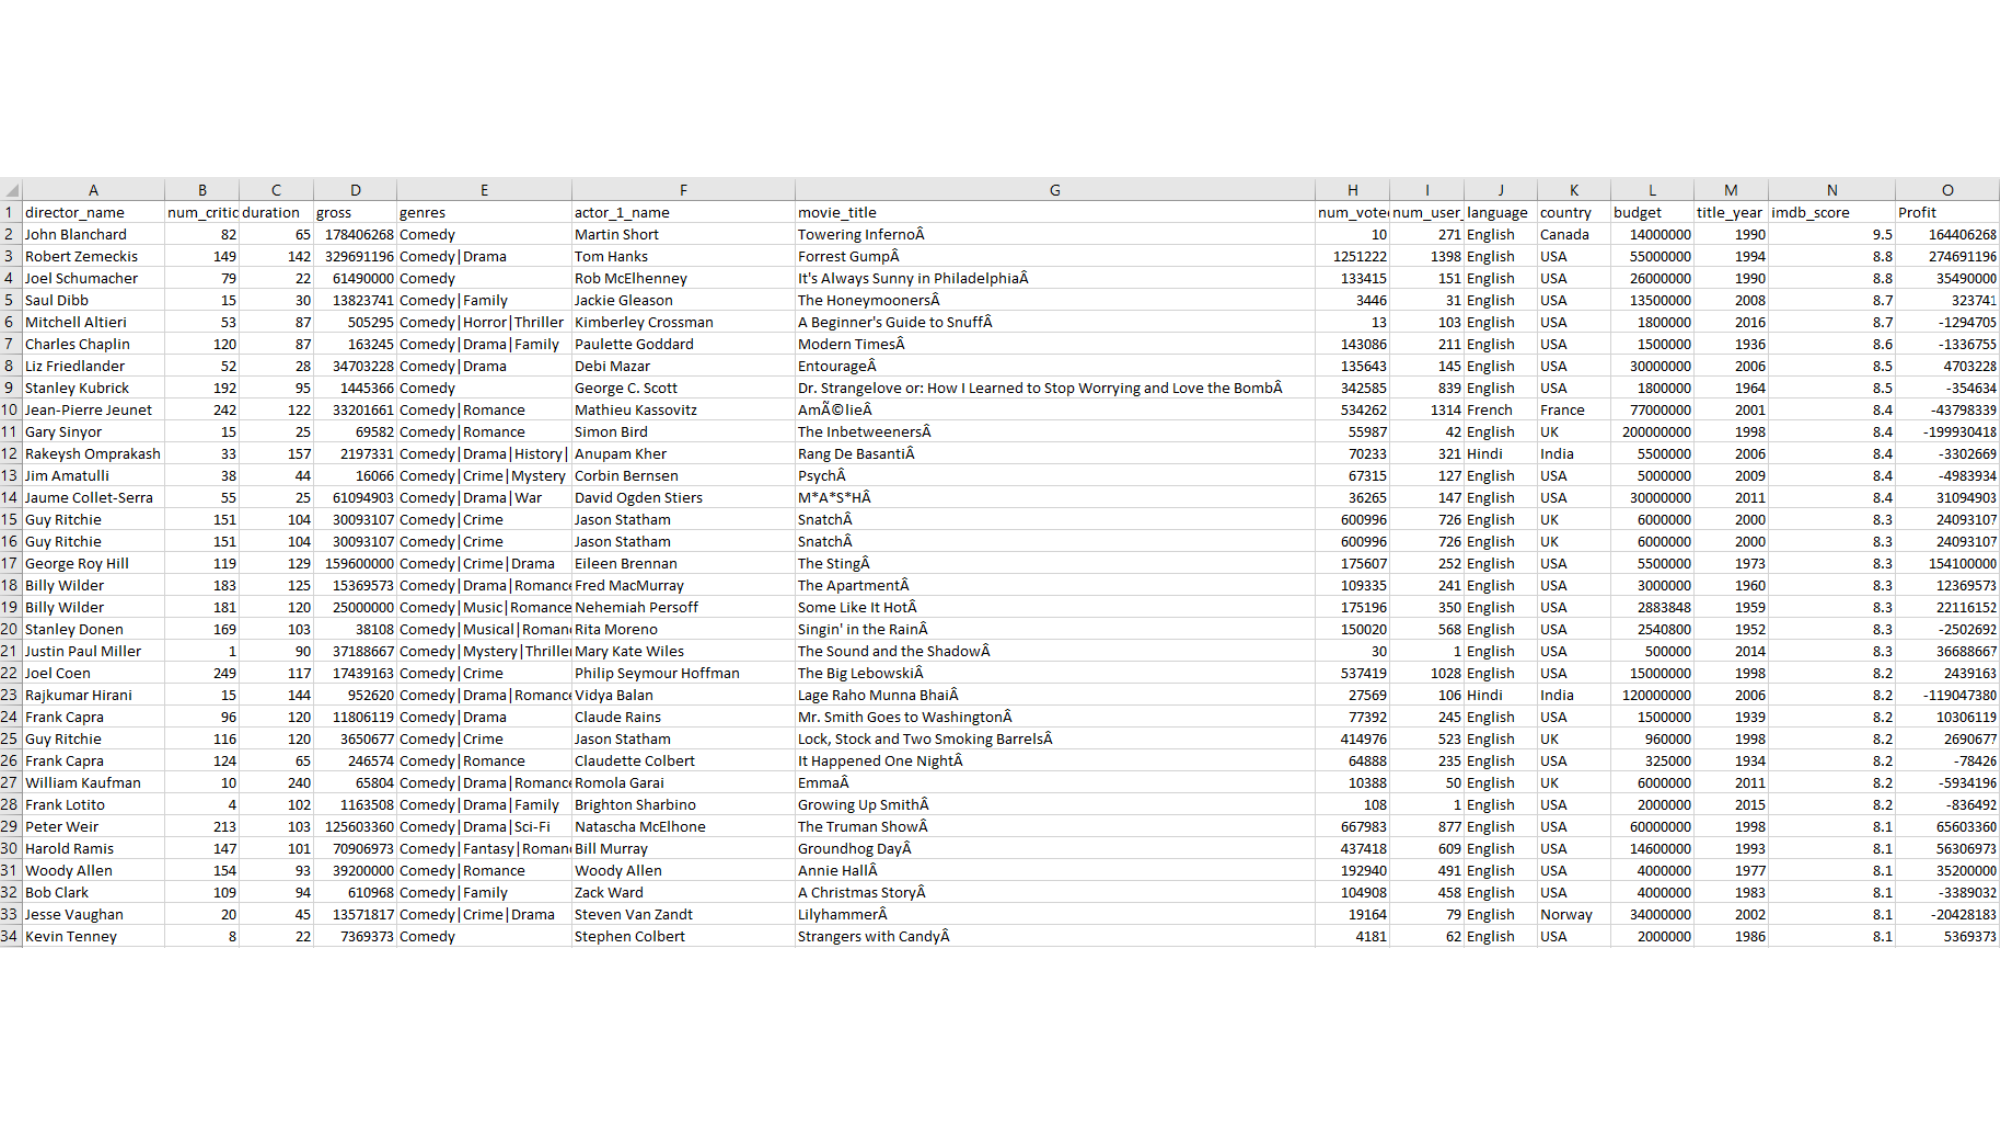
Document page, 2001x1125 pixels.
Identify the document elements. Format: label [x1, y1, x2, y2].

picture [0, 177, 2000, 948]
